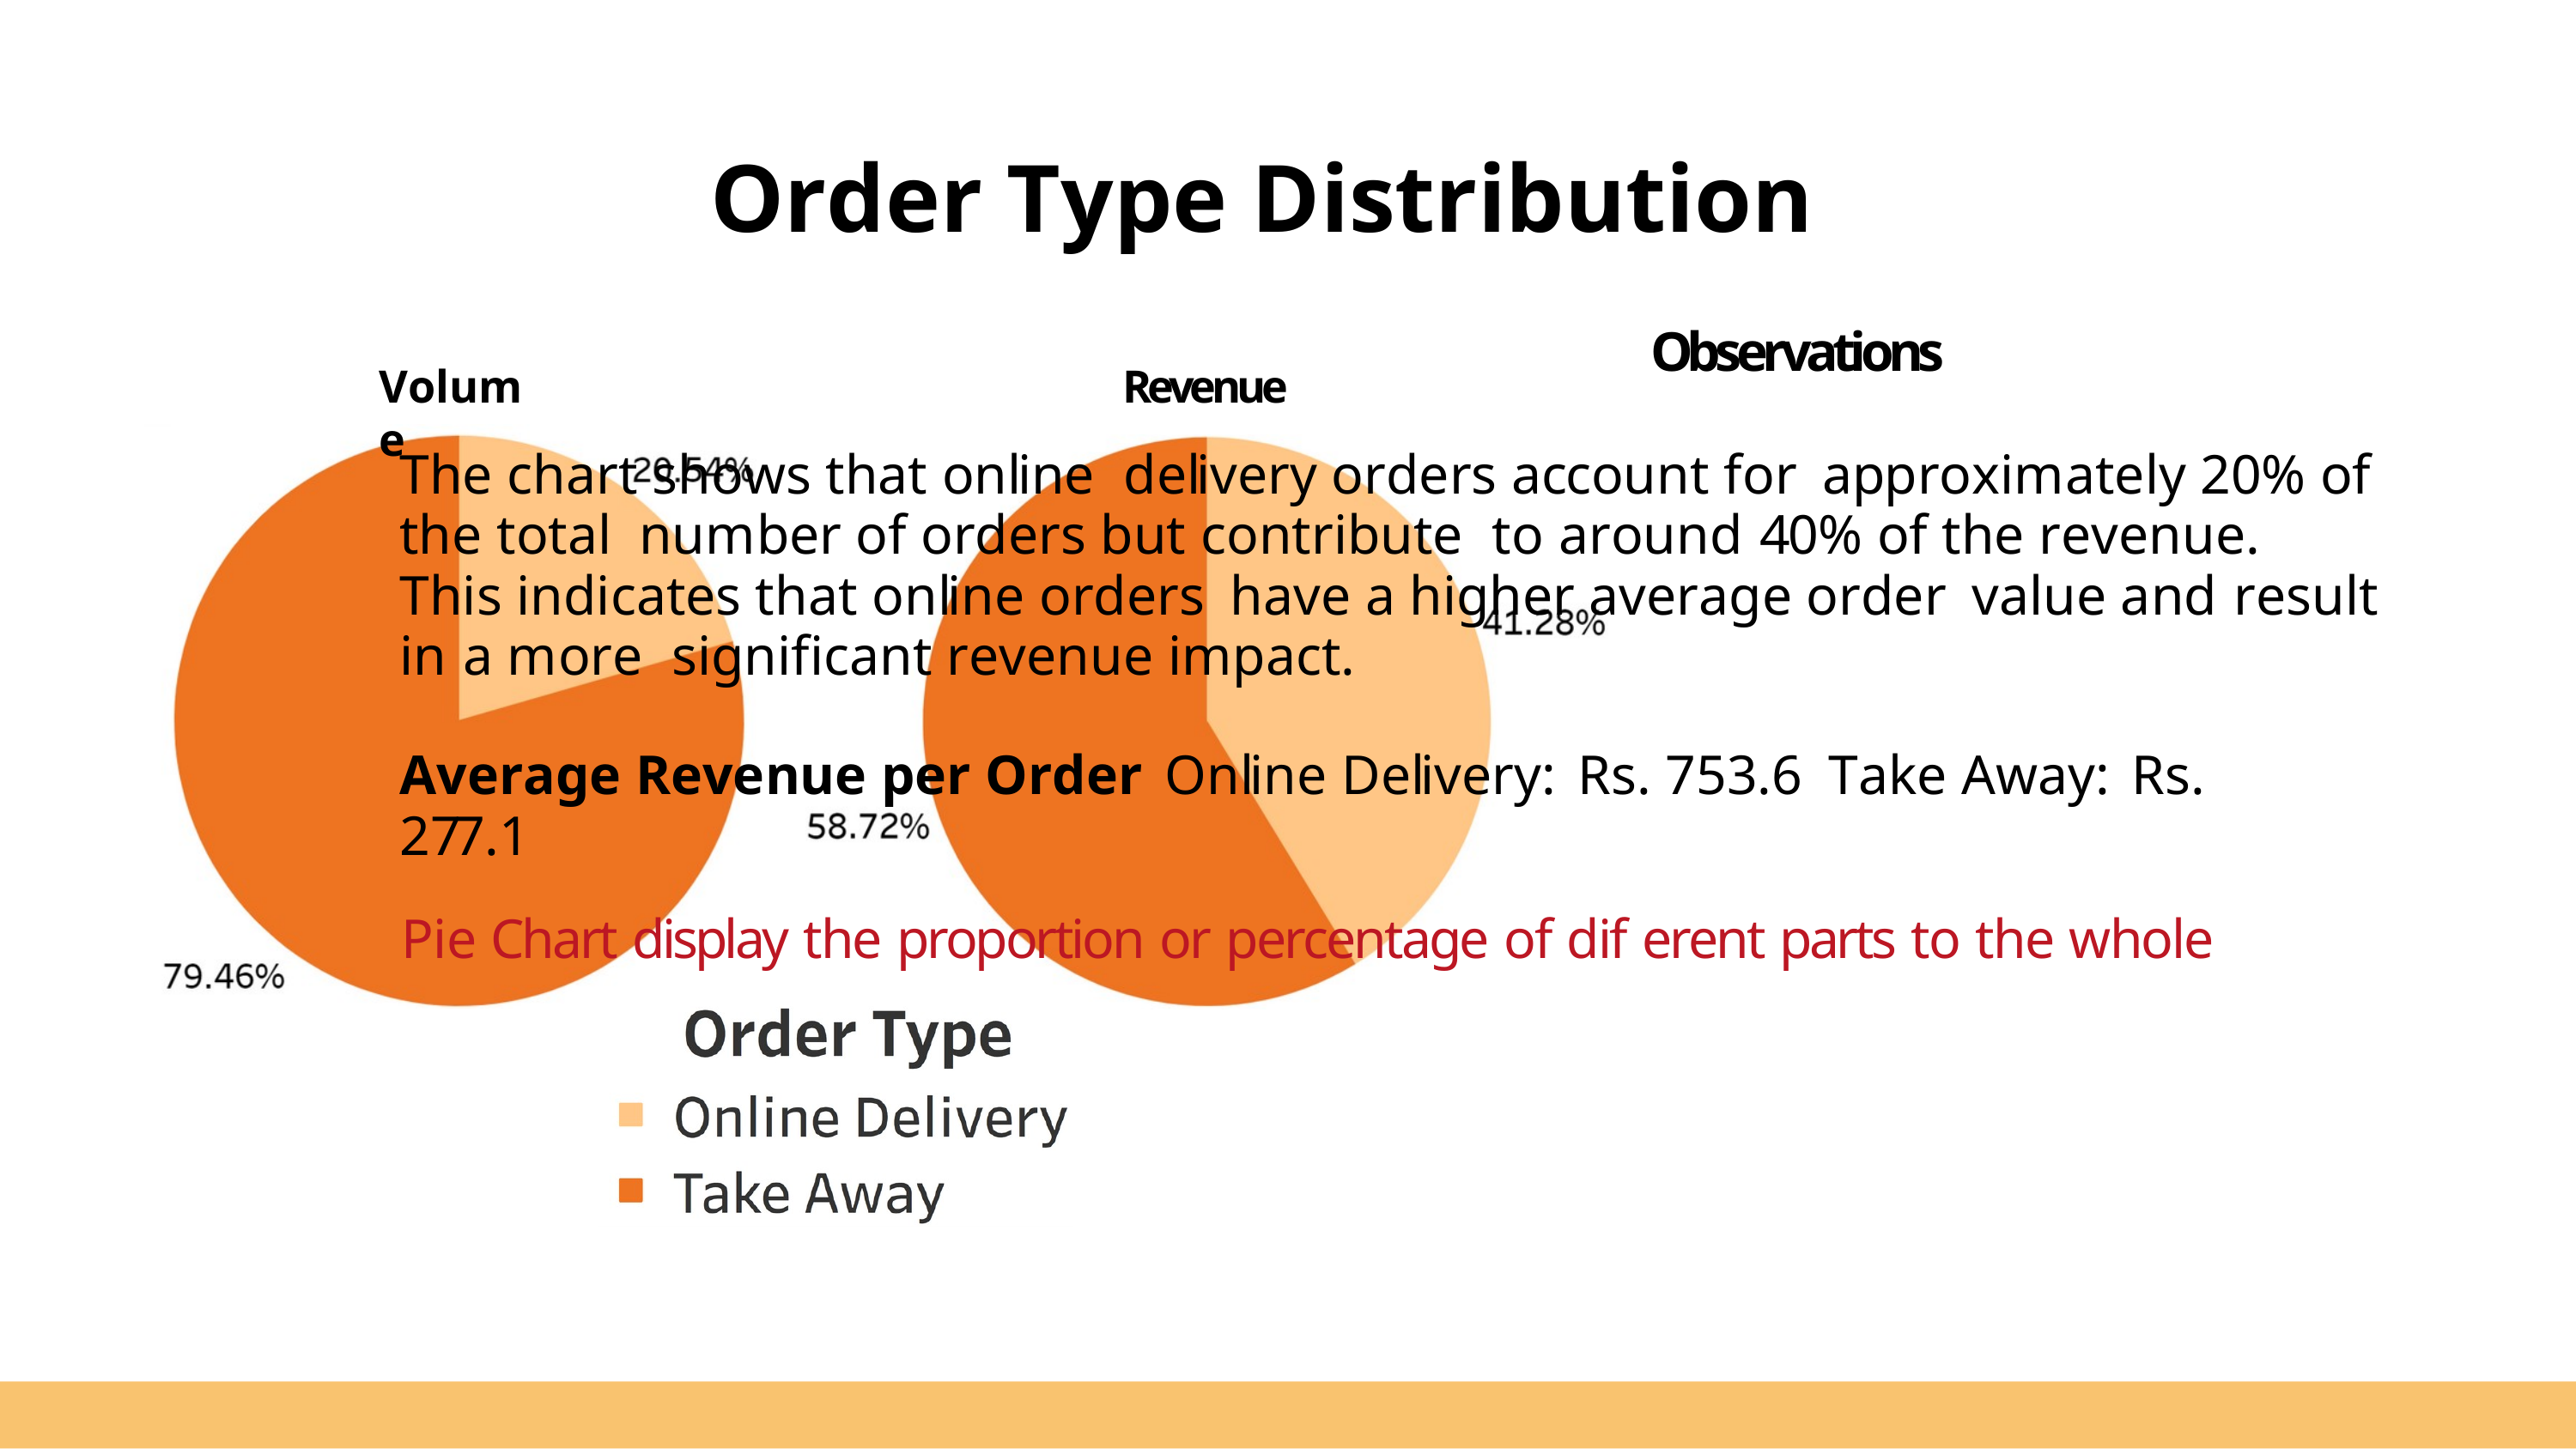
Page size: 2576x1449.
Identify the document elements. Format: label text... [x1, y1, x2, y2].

text_box The chart shows that online delivery orders account for approximately 20% of the total number of orders but contribute to around 40% of the revenue. This indicates that online orders have a higher average order value and result in a more significant revenue impact. Average Revenue per Order Online Delivery: Rs. 753.6 Take Away: Rs. 277.1 Pie Chart display the proportion or percentage of dif erent parts to the whole [1611, 437, 2415, 970]
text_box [144, 424, 1608, 1227]
text_box Revenue [1121, 381, 1311, 412]
text_box Observations [1649, 316, 1984, 383]
title Order Type Distribution [708, 136, 1868, 381]
text_box Volume [377, 356, 547, 423]
